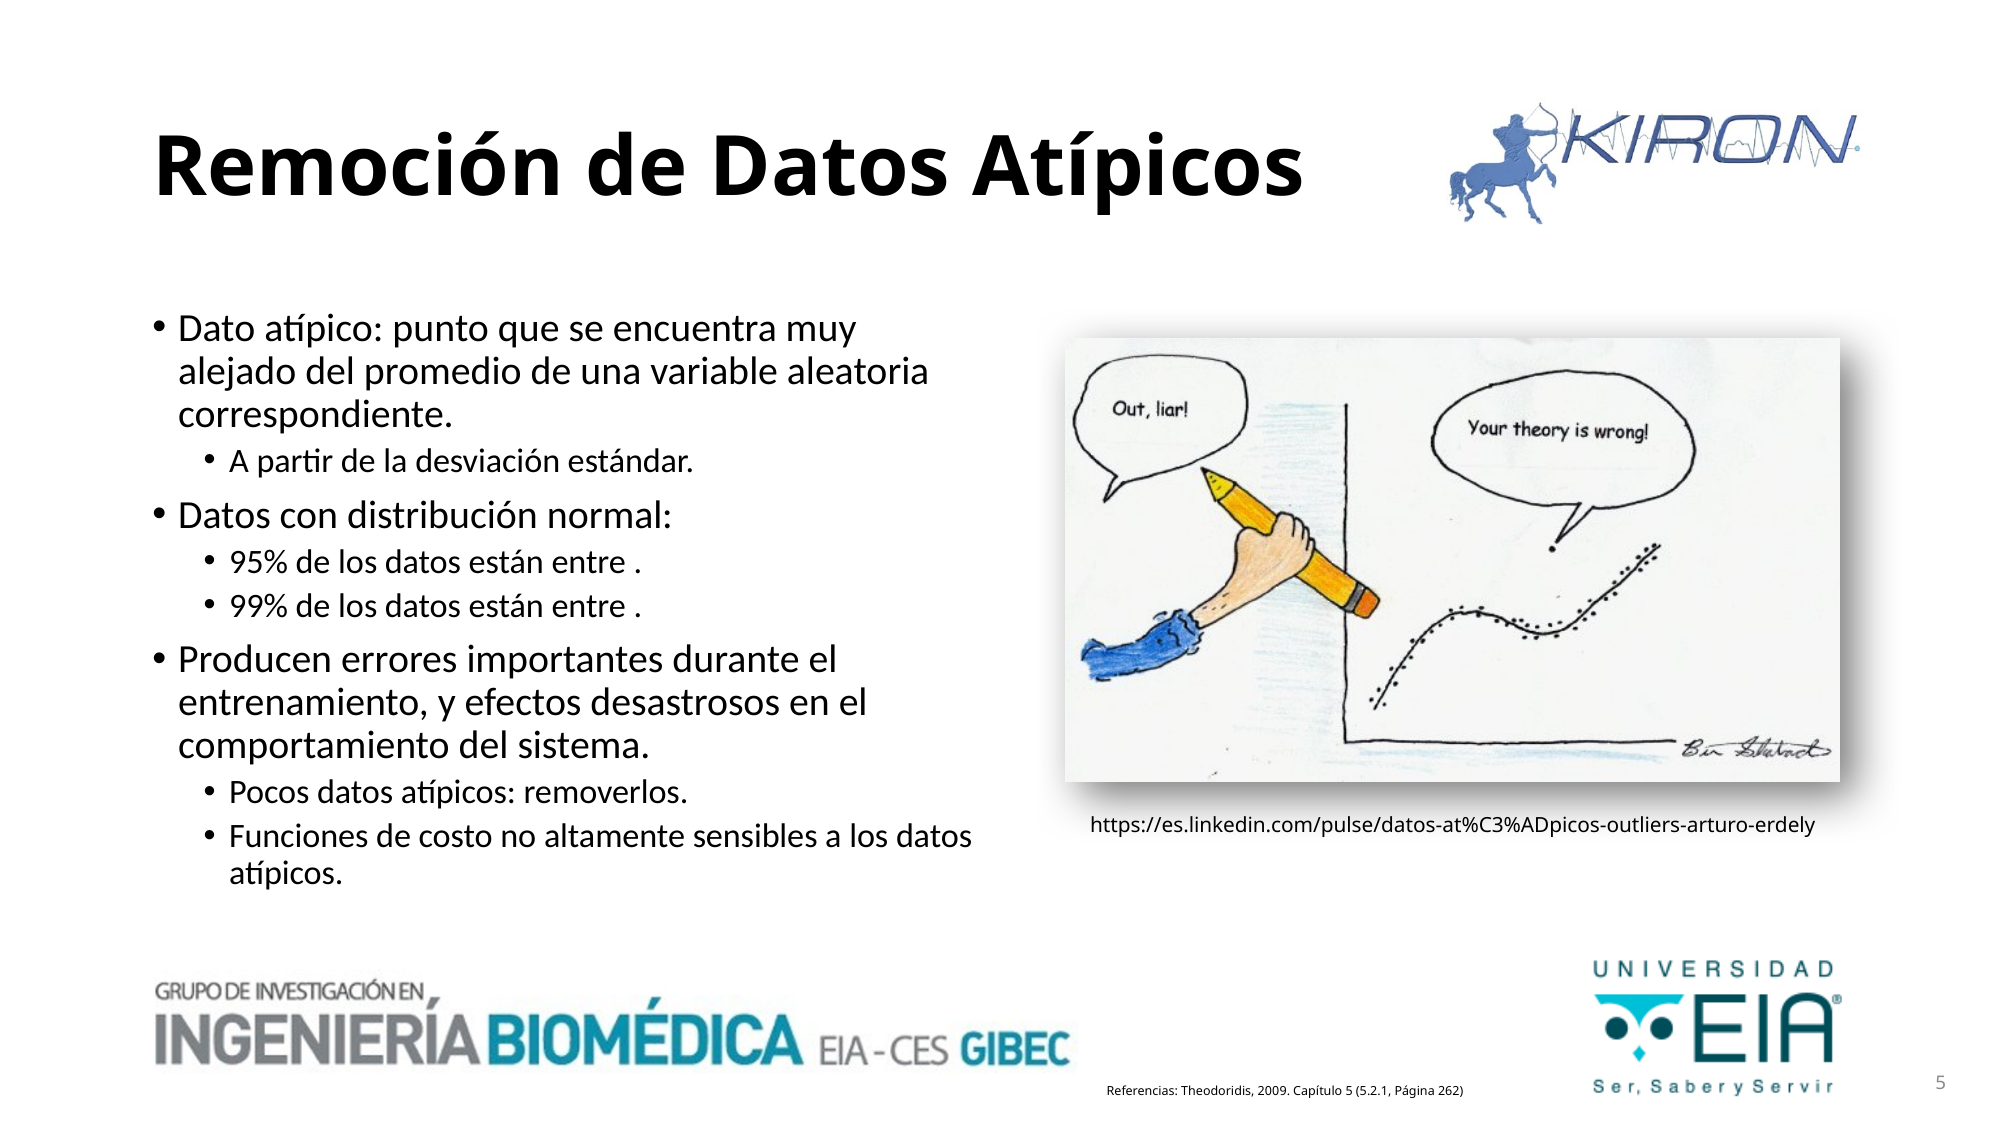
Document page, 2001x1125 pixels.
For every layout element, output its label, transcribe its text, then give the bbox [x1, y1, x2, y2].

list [1065, 338, 1840, 782]
text_box Referencias: Theodoridis, 2009. Capítulo 5 (5.2.1, Página 262) [1036, 1075, 1534, 1106]
slide_number 5 [1895, 1053, 1986, 1114]
picture [146, 918, 1088, 1089]
text_box https://es.linkedin.com/pulse/datos-at%C3%ADpicos-outliers-arturo-erdely [972, 804, 1934, 844]
picture [1446, 98, 1864, 225]
picture [1570, 943, 1863, 1114]
title Remoción de Datos Atípicos [137, 59, 1412, 278]
